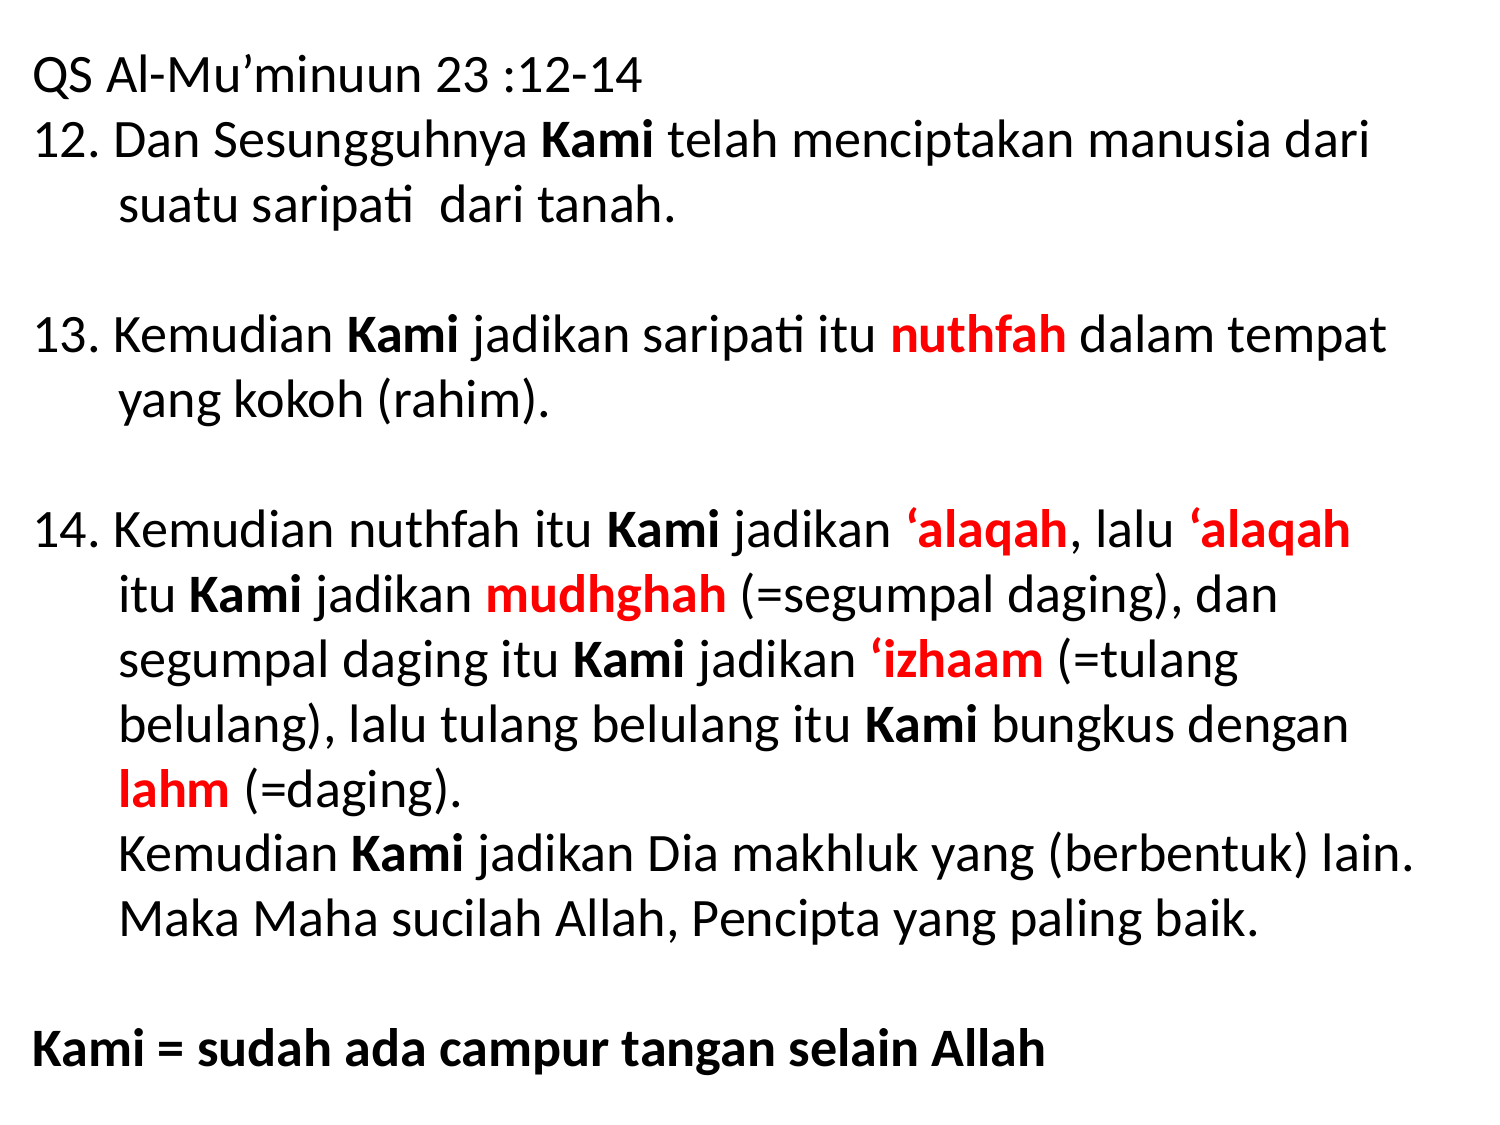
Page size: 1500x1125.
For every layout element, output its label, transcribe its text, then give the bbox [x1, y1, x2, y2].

text_box QS Al-Mu’minuun 23 :12-14 12. Dan Sesungguhnya Kami telah menciptakan manusia dari suatu saripati dari tanah. 13. Kemudian Kami jadikan saripati itu nuthfah dalam tempat yang kokoh (rahim). 14. Kemudian nuthfah itu Kami jadikan ‘alaqah, lalu ‘alaqah itu Kami jadikan mudhghah (=segumpal daging), dan segumpal daging itu Kami jadikan ‘izhaam (=tulang belulang), lalu tulang belulang itu Kami bungkus dengan lahm (=daging). Kemudian Kami jadikan Dia makhluk yang (berbentuk) lain. Maka Maha sucilah Allah, Pencipta yang paling baik. Kami = sudah ada campur tangan selain Allah [17, 30, 1471, 1085]
